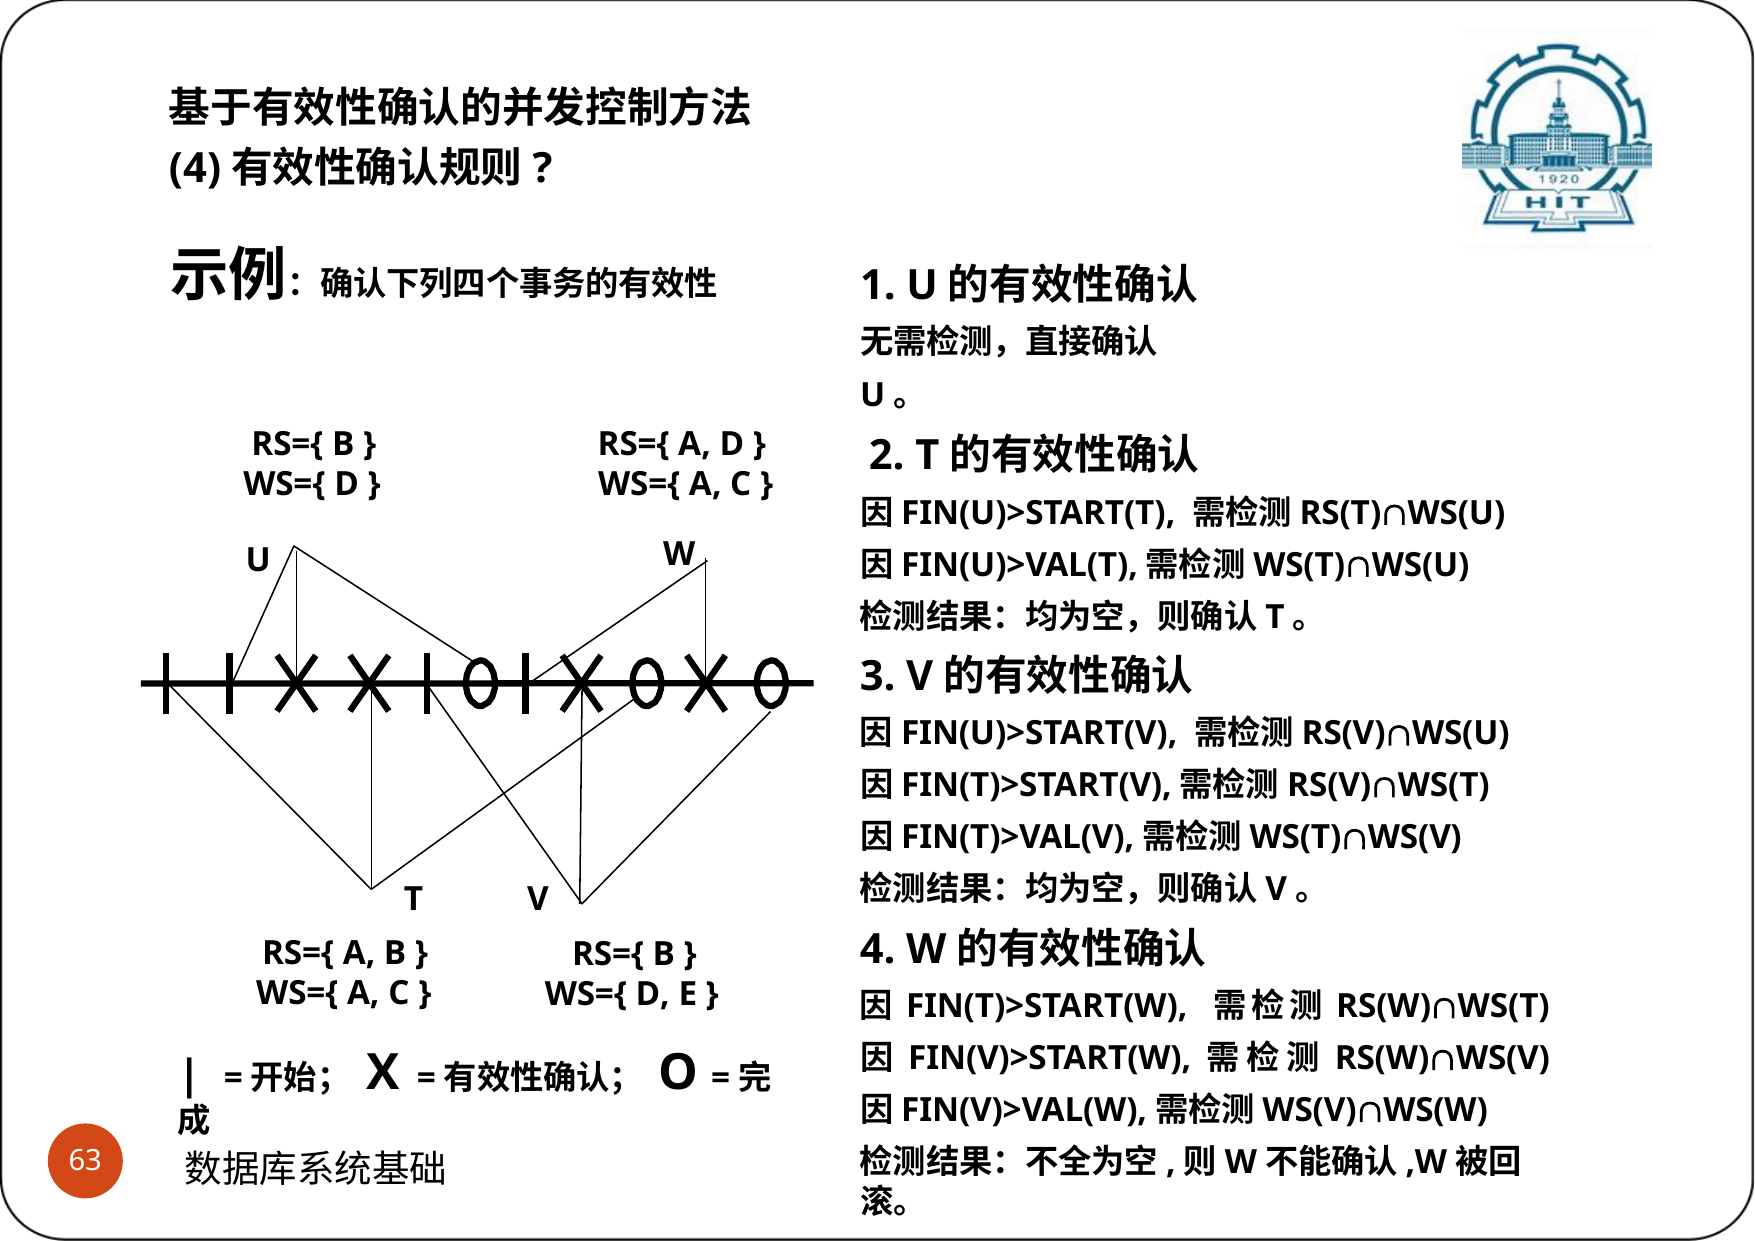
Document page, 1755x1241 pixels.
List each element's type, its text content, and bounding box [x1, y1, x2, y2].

text_box [580, 695, 771, 904]
text_box 基于有效性确认的并发控制方法 (4)有效性确认规则? [168, 81, 795, 192]
text_box [632, 660, 662, 701]
text_box RS={ B } WS={ D, E } [542, 932, 739, 1013]
text_box W [661, 531, 702, 572]
text_box RS={ B } WS={ D } [241, 422, 400, 503]
picture [0, 0, 1755, 1241]
text_box [424, 681, 581, 900]
text_box [372, 688, 503, 889]
text_box [756, 660, 786, 707]
text_box [165, 681, 371, 890]
text_box 示例：确认下列四个事务的有效性 [168, 236, 723, 308]
text_box V [524, 876, 553, 917]
text_box [465, 660, 496, 687]
text_box RS={ A, B } WS={ A, C } [254, 931, 453, 1012]
text_box 1. U的有效性确认 无需检测，直接确认U。 2. T的有效性确认 因FIN(U)>START(T), 需检测RS(T)WS(U) 因FIN(U)>VAL(T),需检测WS(T)WS(U) 检测结果：均为空，则确认T。 3. V的有效性确认 因FIN(U)>START(V), 需检测RS(V)WS(U) 因FIN(T)>START(V),需检测RS(V)WS(T) 因FIN(T)>VAL(V),需检测WS(T)WS(V) 检测结果：均为空，则确认V。 4. W的有效性确认 因FIN(T)>START(W), 需检测RS(W)WS(T) 因FIN(V)>START(W),需检测RS(W)WS(V) 因FIN(V)>VAL(W),需检测WS(V)WS(W) 检测结果：不全为空,则W不能确认,W被回滚。 [857, 242, 1554, 1220]
text_box RS={ A, D } WS={ A, C } [595, 422, 795, 503]
text_box U [243, 537, 274, 578]
text_box T [401, 876, 427, 917]
text_box [230, 545, 478, 687]
text_box | =开始； X =有效性确认； O =完成 [175, 1039, 797, 1140]
